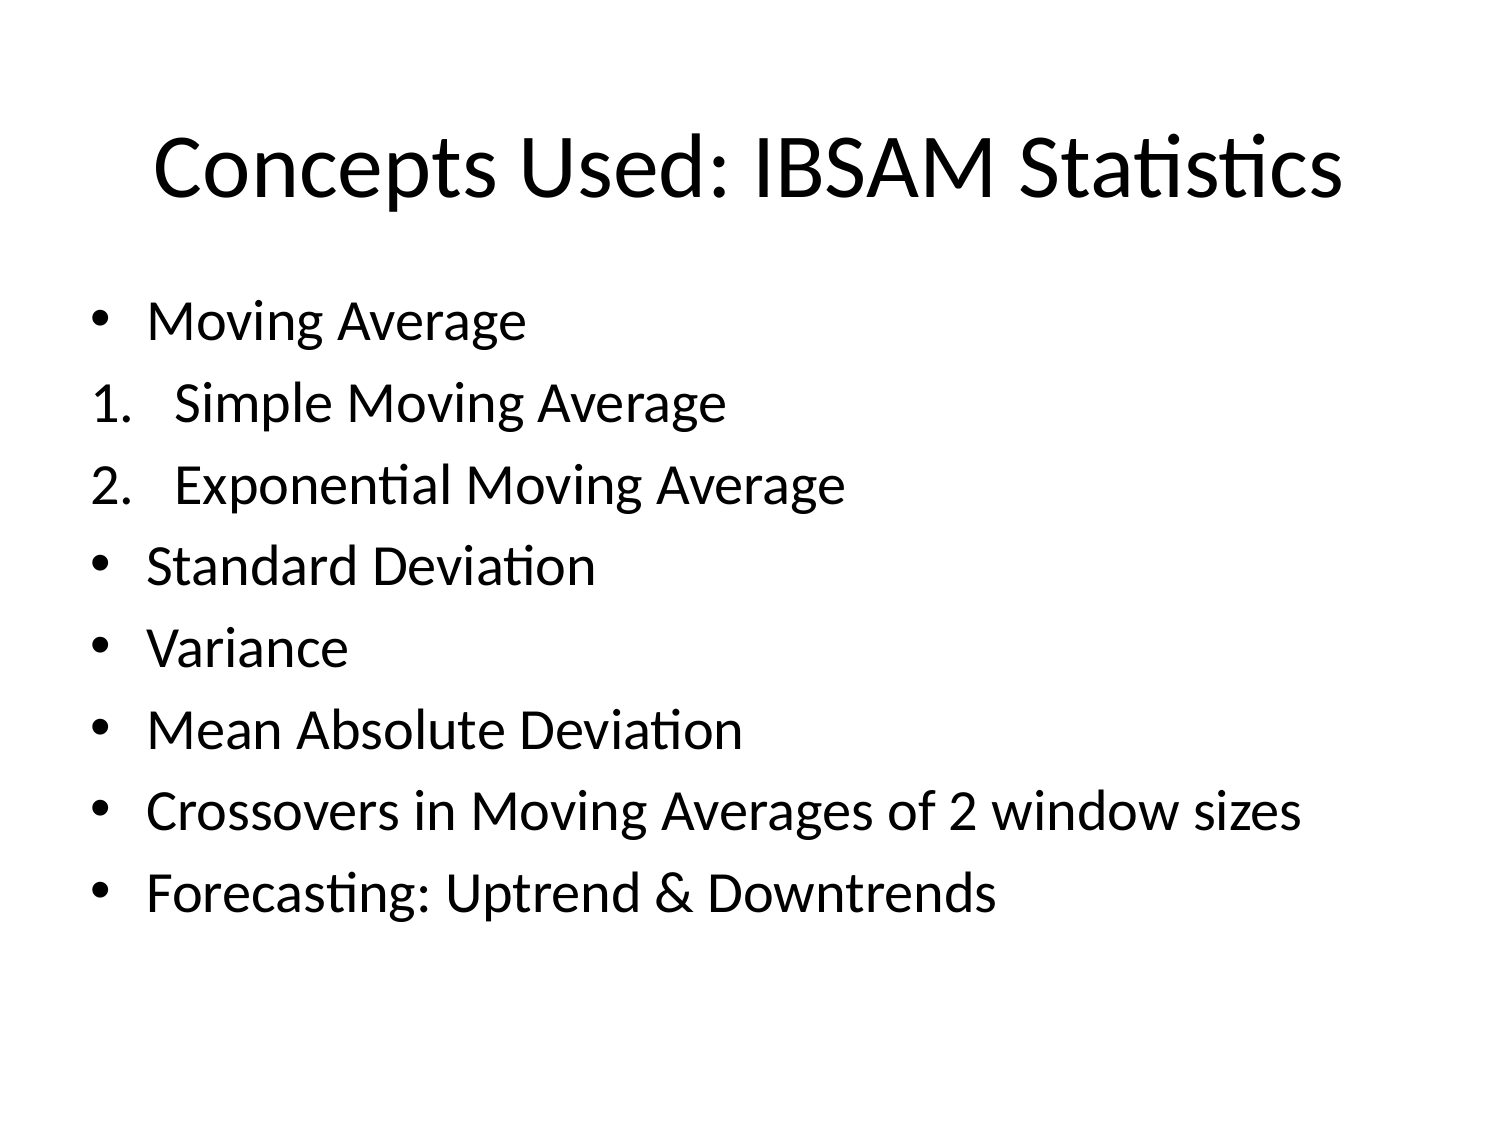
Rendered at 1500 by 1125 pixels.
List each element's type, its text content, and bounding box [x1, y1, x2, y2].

list Moving Average Simple Moving Average Exponential Moving Average Standard Deviation Variance Mean Absolute Deviation Crossovers in Moving Averages of 2 window sizes Forecasting: Uptrend & Downtrends [75, 275, 1363, 1018]
title Concepts Used: IBSAM Statistics [75, 66, 1425, 255]
